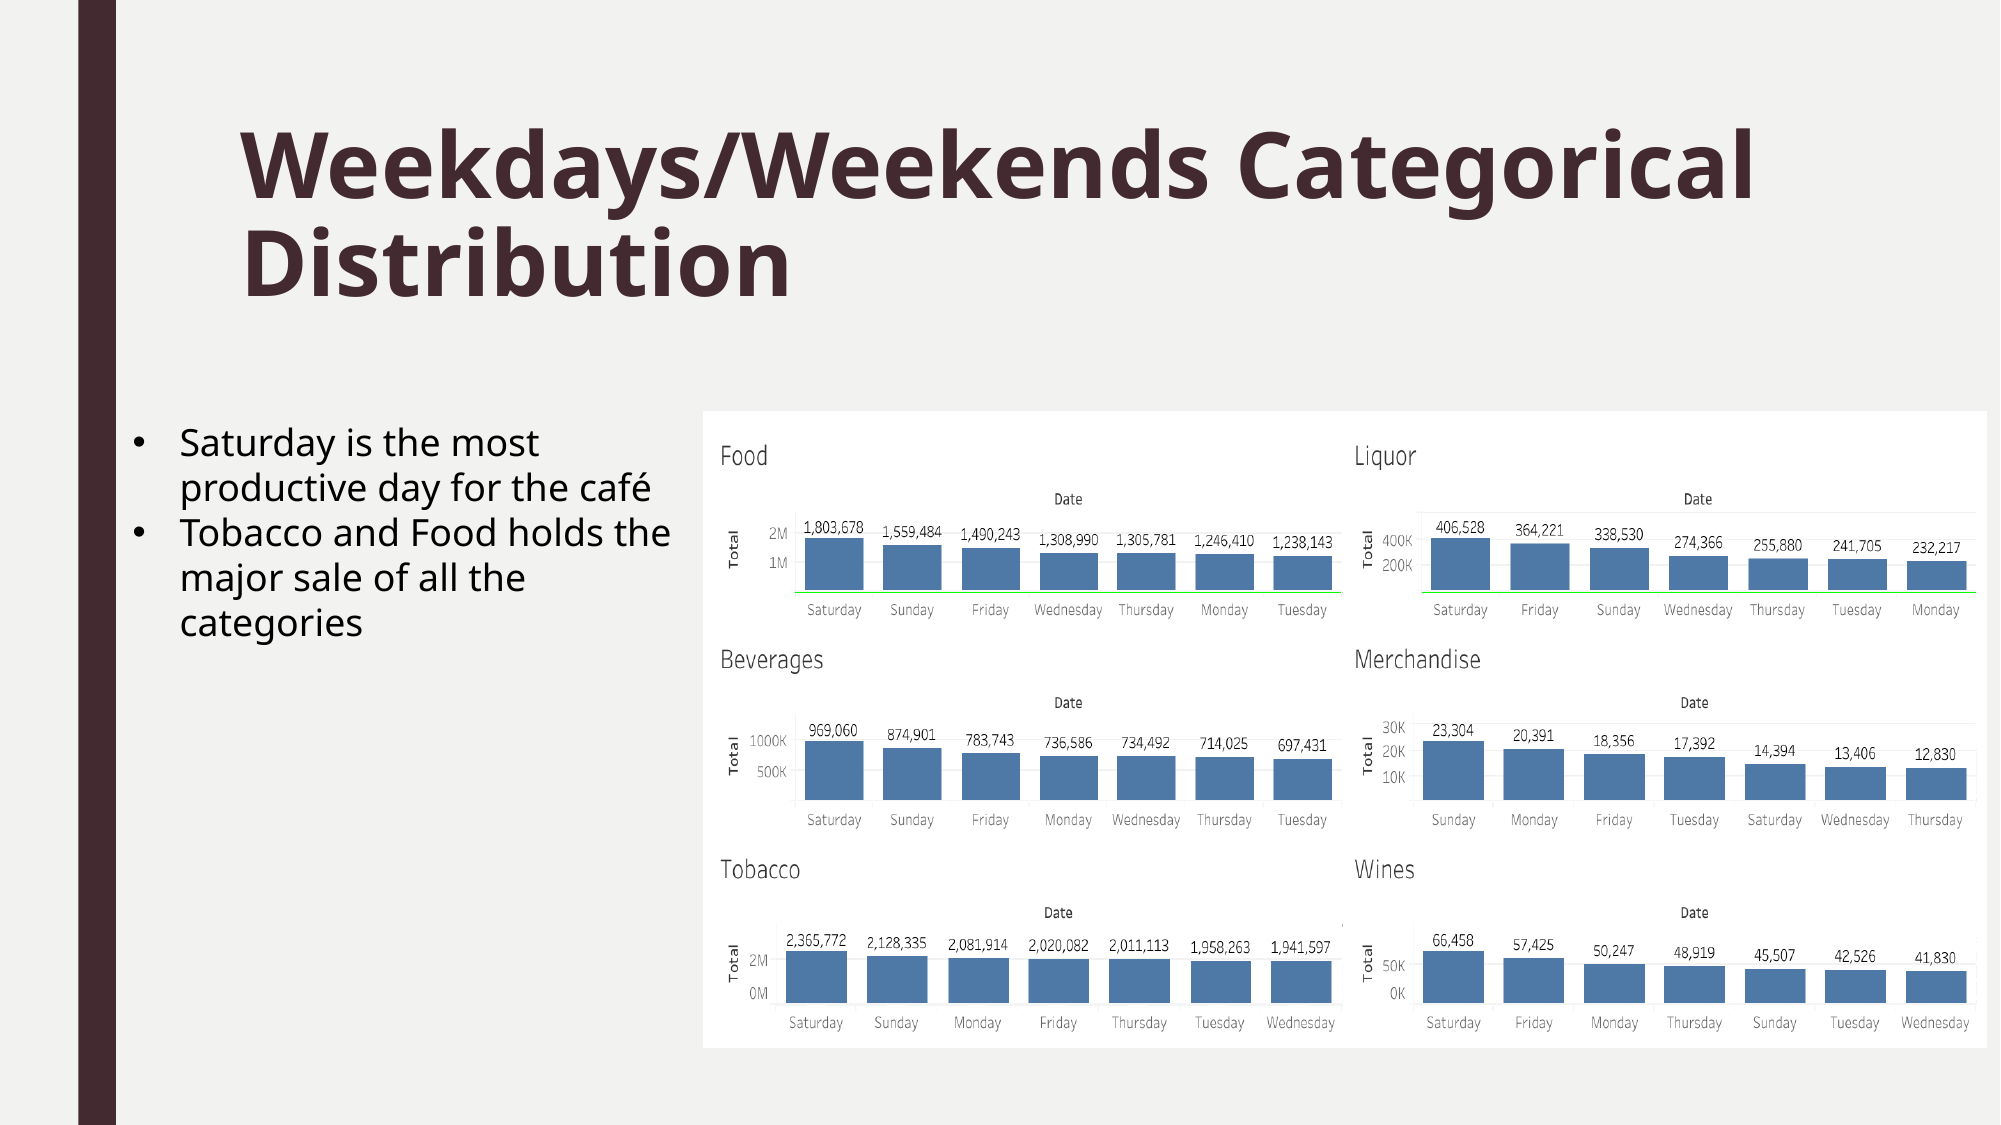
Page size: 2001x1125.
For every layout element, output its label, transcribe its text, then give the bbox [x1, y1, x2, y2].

title Weekdays/Weekends Categorical Distribution [225, 112, 1800, 357]
text_box Saturday is the most productive day for the café Tobacco and Food holds the major sale of all the categories [117, 411, 703, 652]
picture [703, 411, 1987, 1049]
